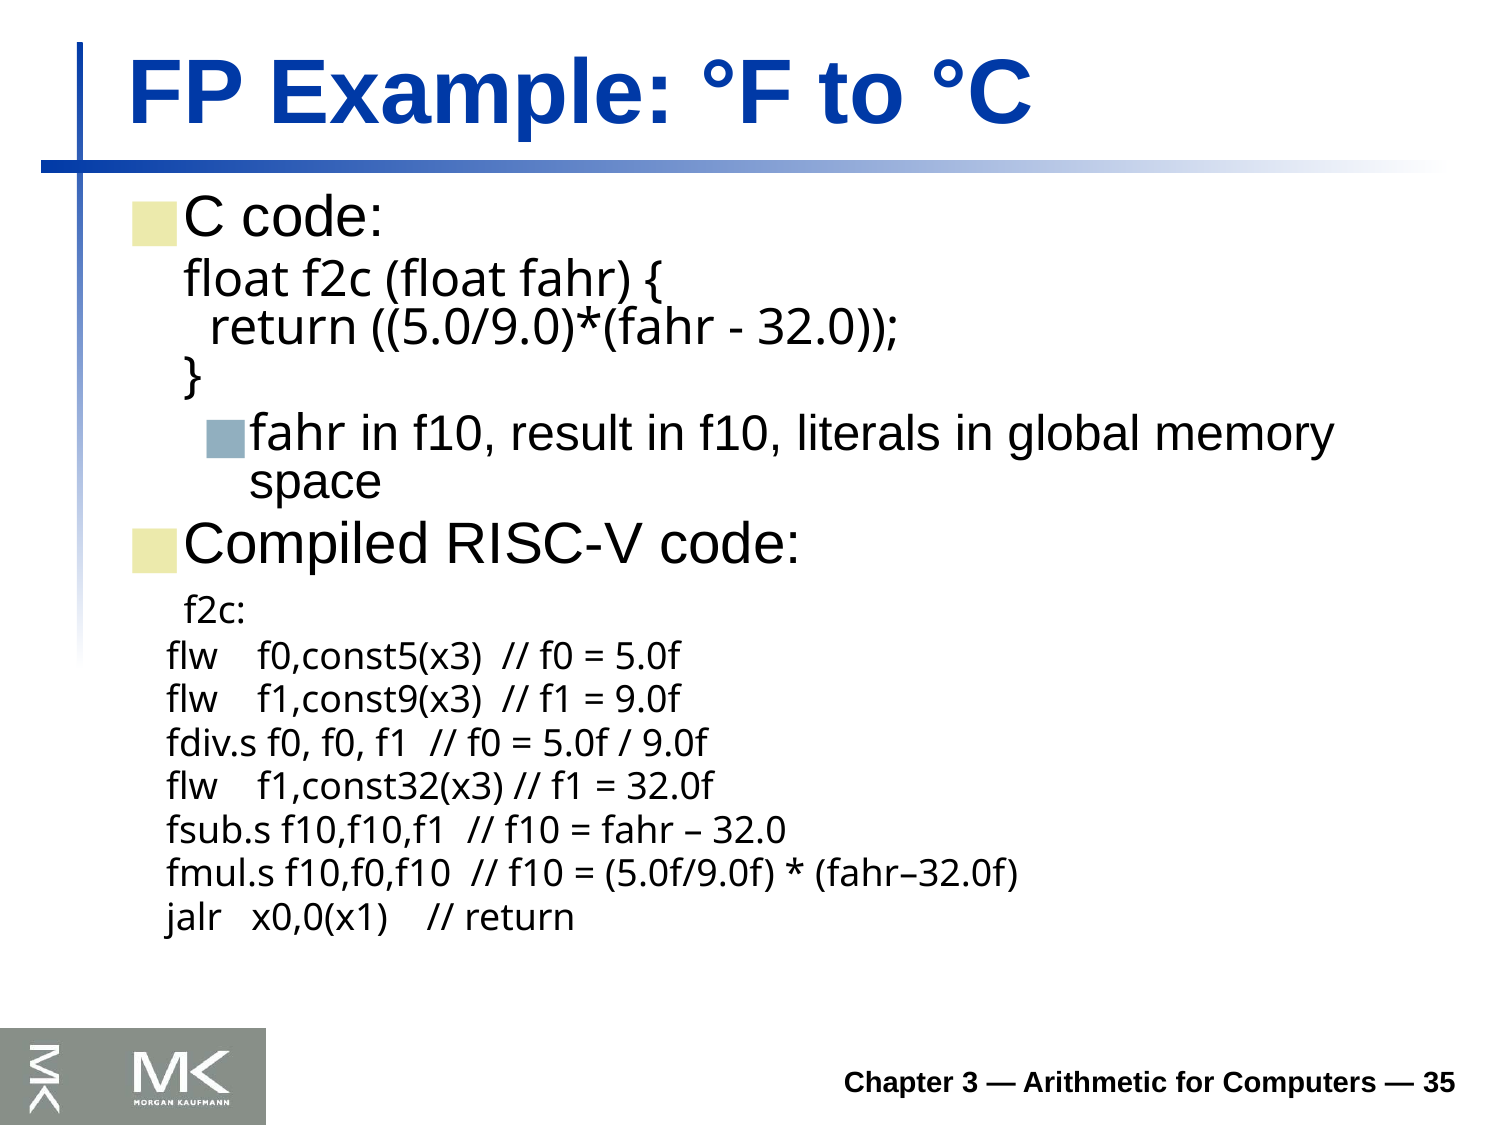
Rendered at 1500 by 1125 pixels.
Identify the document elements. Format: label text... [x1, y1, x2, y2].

text_box Chapter 3 — Arithmetic for Computers — ‹#› [277, 1046, 1471, 1106]
list C code: float f2c (float fahr) { return ((5.0/9.0)*(fahr - 32.0)); } fahr in f10, result in f10, literals in global memory space Compiled RISC-V code: f2c: flw f0,const5(x3) // f0 = 5.0f flw f1,const9(x3) // f1 = 9.0f fdiv.s f0, f0, f1 // f0 = 5.0f / 9.0f flw f1,const32(x3) // f1 = 32.0f fsub.s f10,f10,f1 // f10 = fahr – 32.0 fmul.s f10,f0,f10 // f10 = (5.0f/9.0f) * (fahr–32.0f) jalr x0,0(x1) // return [112, 184, 1469, 1024]
picture [0, 1028, 266, 1125]
title FP Example: °F to °C [112, 0, 1468, 149]
